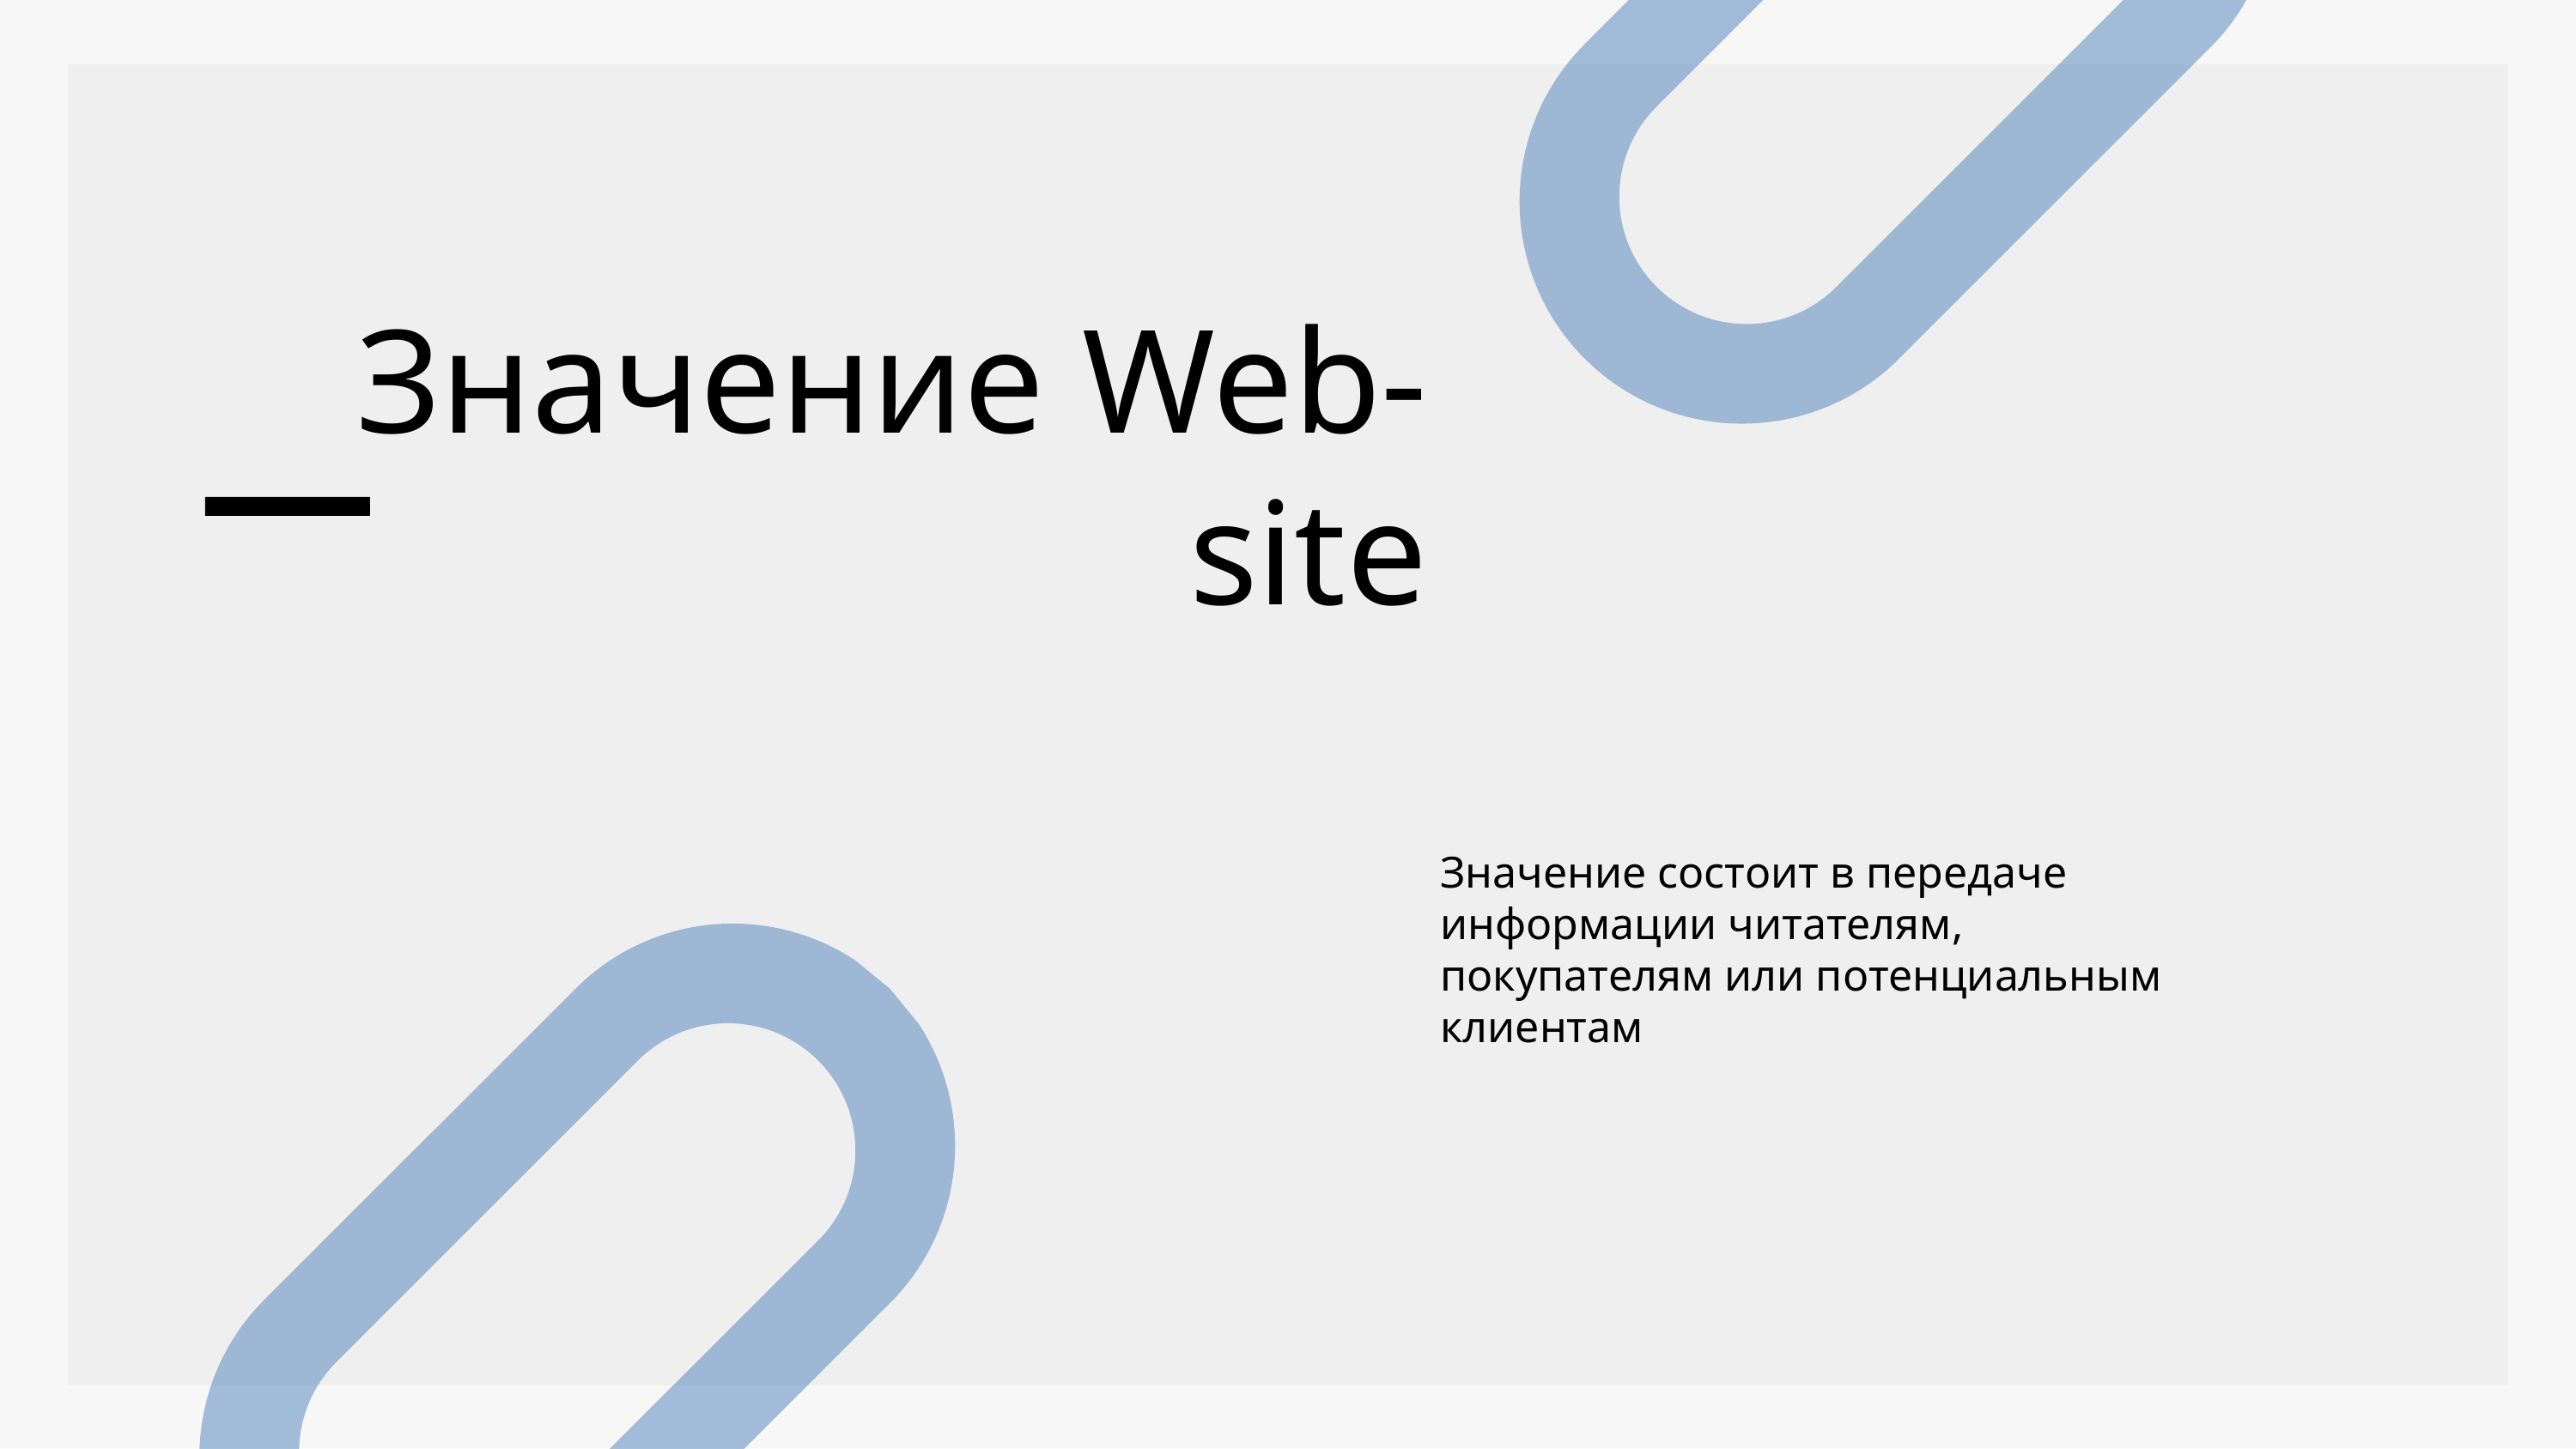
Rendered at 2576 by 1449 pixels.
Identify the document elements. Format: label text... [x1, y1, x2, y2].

text_box [1517, 0, 2249, 426]
text_box [204, 496, 370, 516]
text_box [197, 921, 957, 1449]
text_box Значение состоит в передаче информации читателям, покупателям или потенциальным клиентам [1427, 839, 2244, 1058]
title Значение Web-site [179, 288, 1428, 634]
